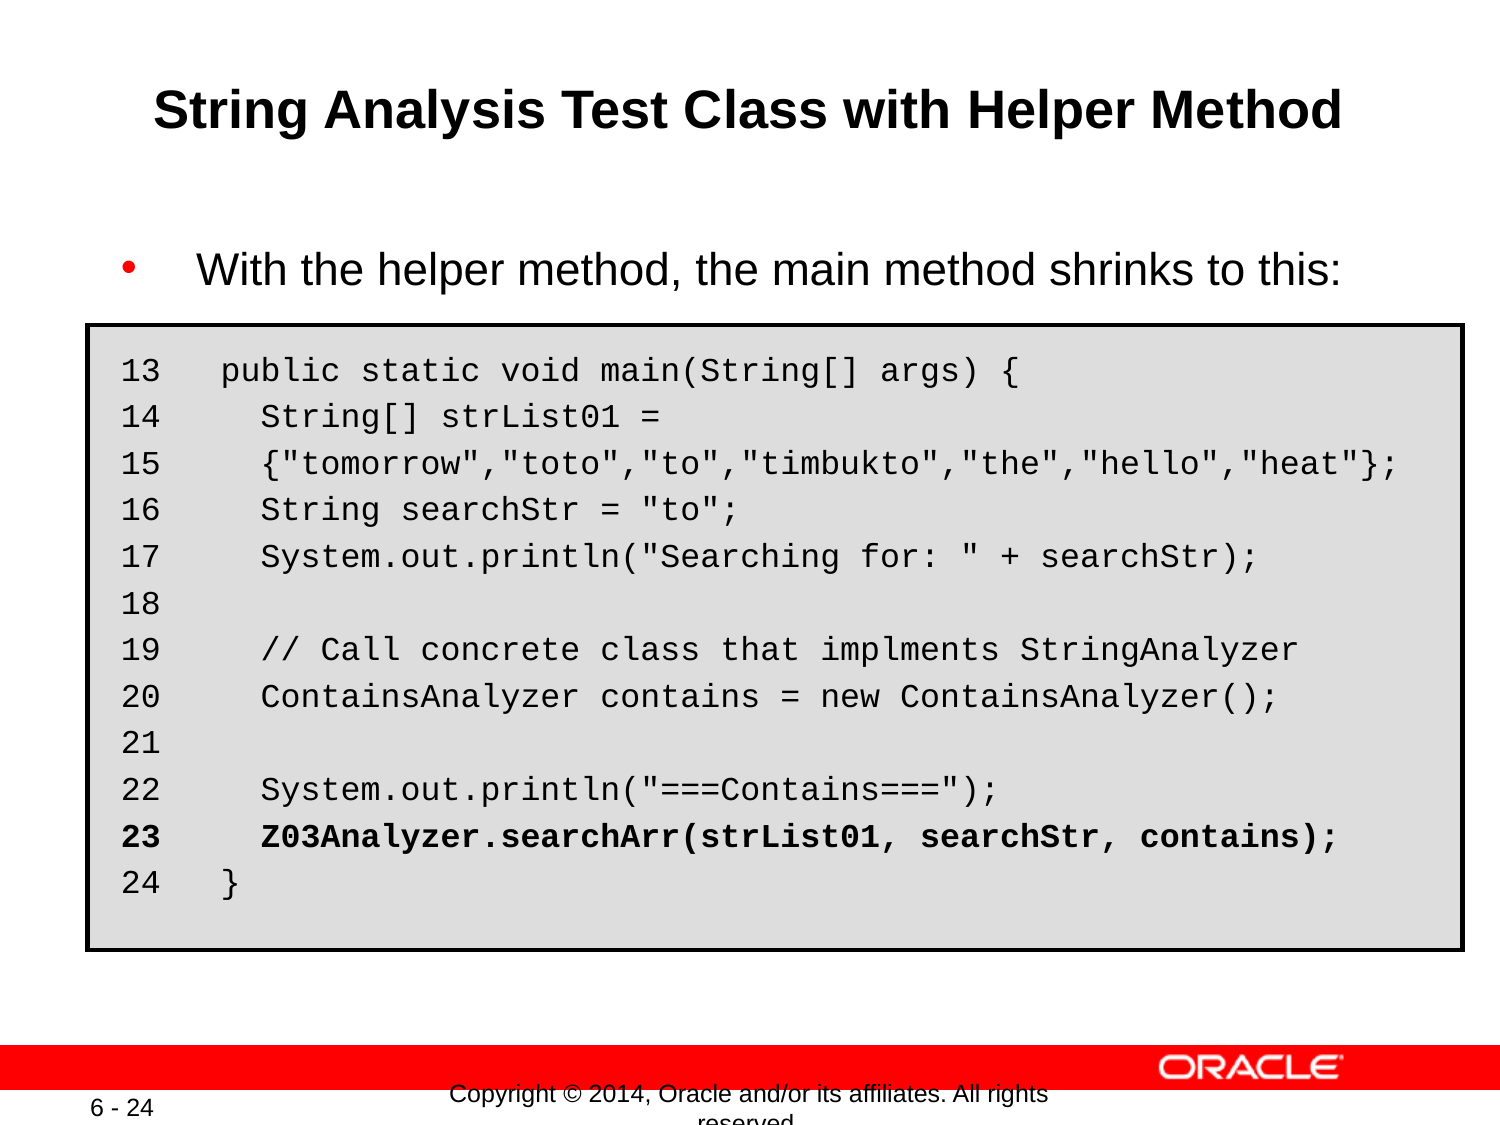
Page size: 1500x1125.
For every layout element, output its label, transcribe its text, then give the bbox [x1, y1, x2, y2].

list With the helper method, the main method shrinks to this: 13 public static void main(String[] args) { 14 String[] strList01 = 15 {"tomorrow","toto","to","timbukto","the","hello","heat"}; 16 String searchStr = "to"; 17 System.out.println("Searching for: " + searchStr); 18 19 // Call concrete class that implments StringAnalyzer 20 ContainsAnalyzer contains = new ContainsAnalyzer(); 21 22 System.out.println("===Contains==="); 23 Z03Analyzer.searchArr(strList01, searchStr, contains); 24 } [99, 237, 1450, 928]
title String Analysis Test Class with Helper Method [99, 72, 1399, 216]
text_box [87, 324, 1463, 950]
picture [0, 1045, 1500, 1090]
